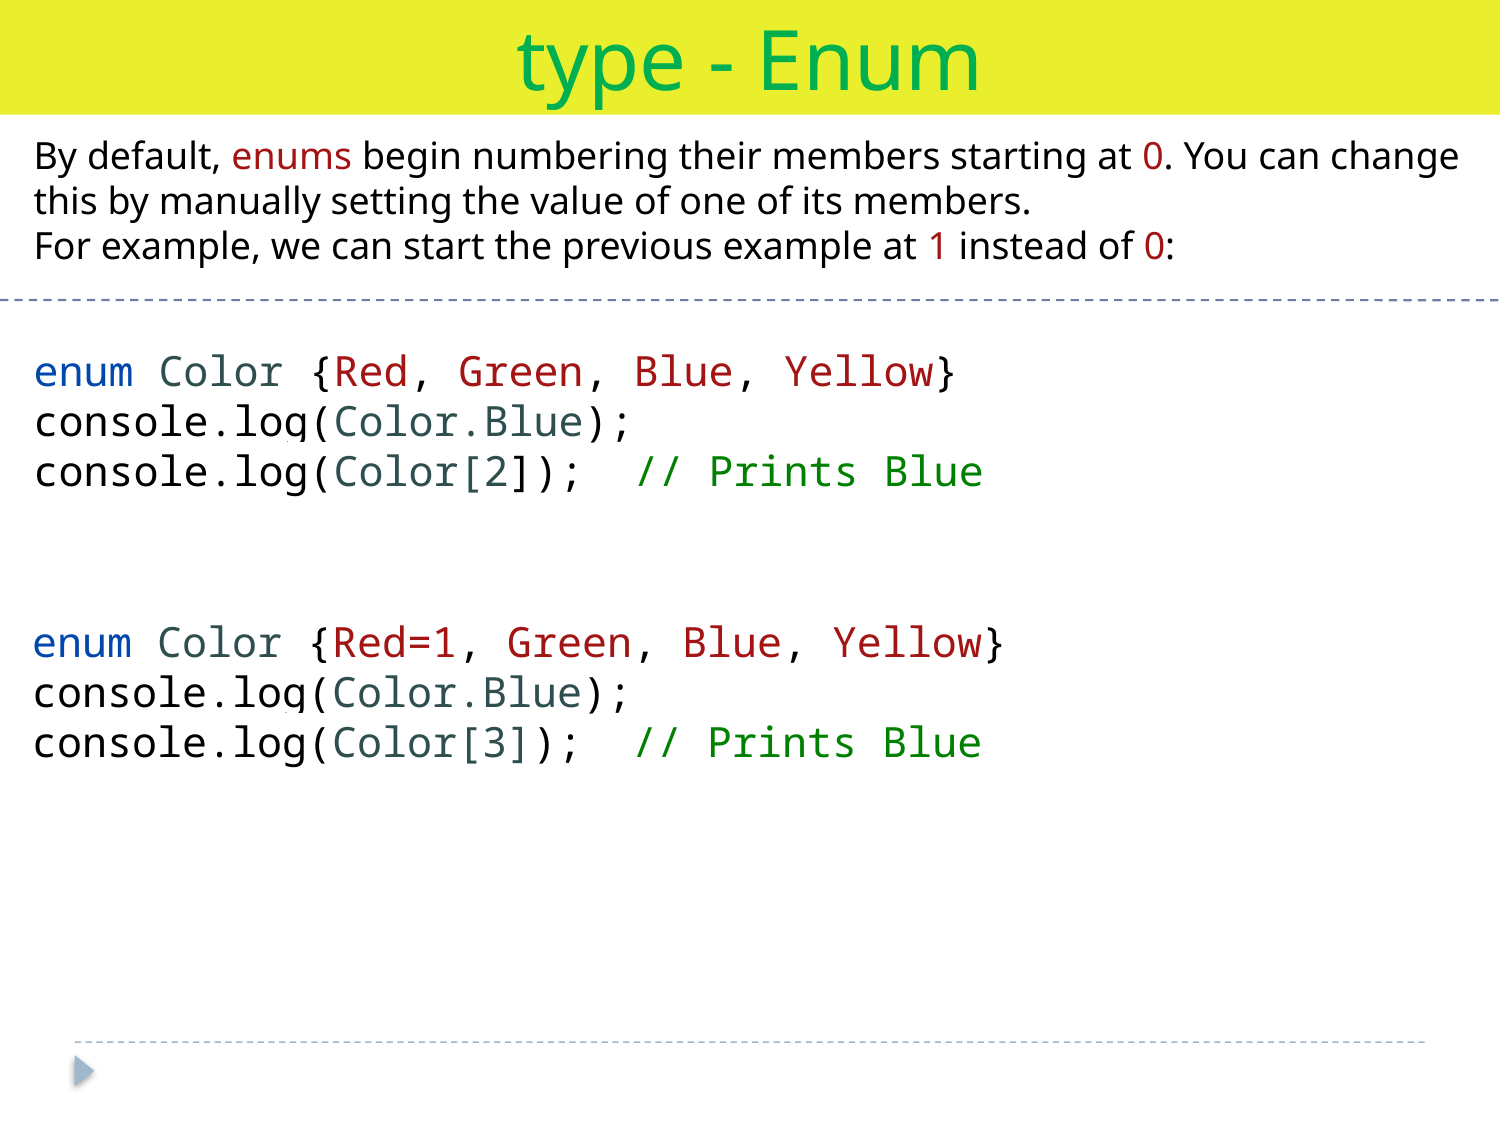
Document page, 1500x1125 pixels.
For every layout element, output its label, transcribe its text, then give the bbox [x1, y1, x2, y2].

text_box enum Color {Red=1, Green, Blue, Yellow} console.log(Color.Blue); console.log(Color[3]); // Prints Blue [17, 608, 1480, 774]
text_box type - Enum [0, 0, 1500, 115]
text_box By default, enums begin numbering their members starting at 0. You can change this by manually setting the value of one of its members. For example, we can start the previous example at 1 instead of 0: [18, 124, 1482, 275]
text_box enum Color {Red, Green, Blue, Yellow} console.log(Color.Blue); console.log(Color[2]); // Prints Blue [18, 337, 1482, 503]
